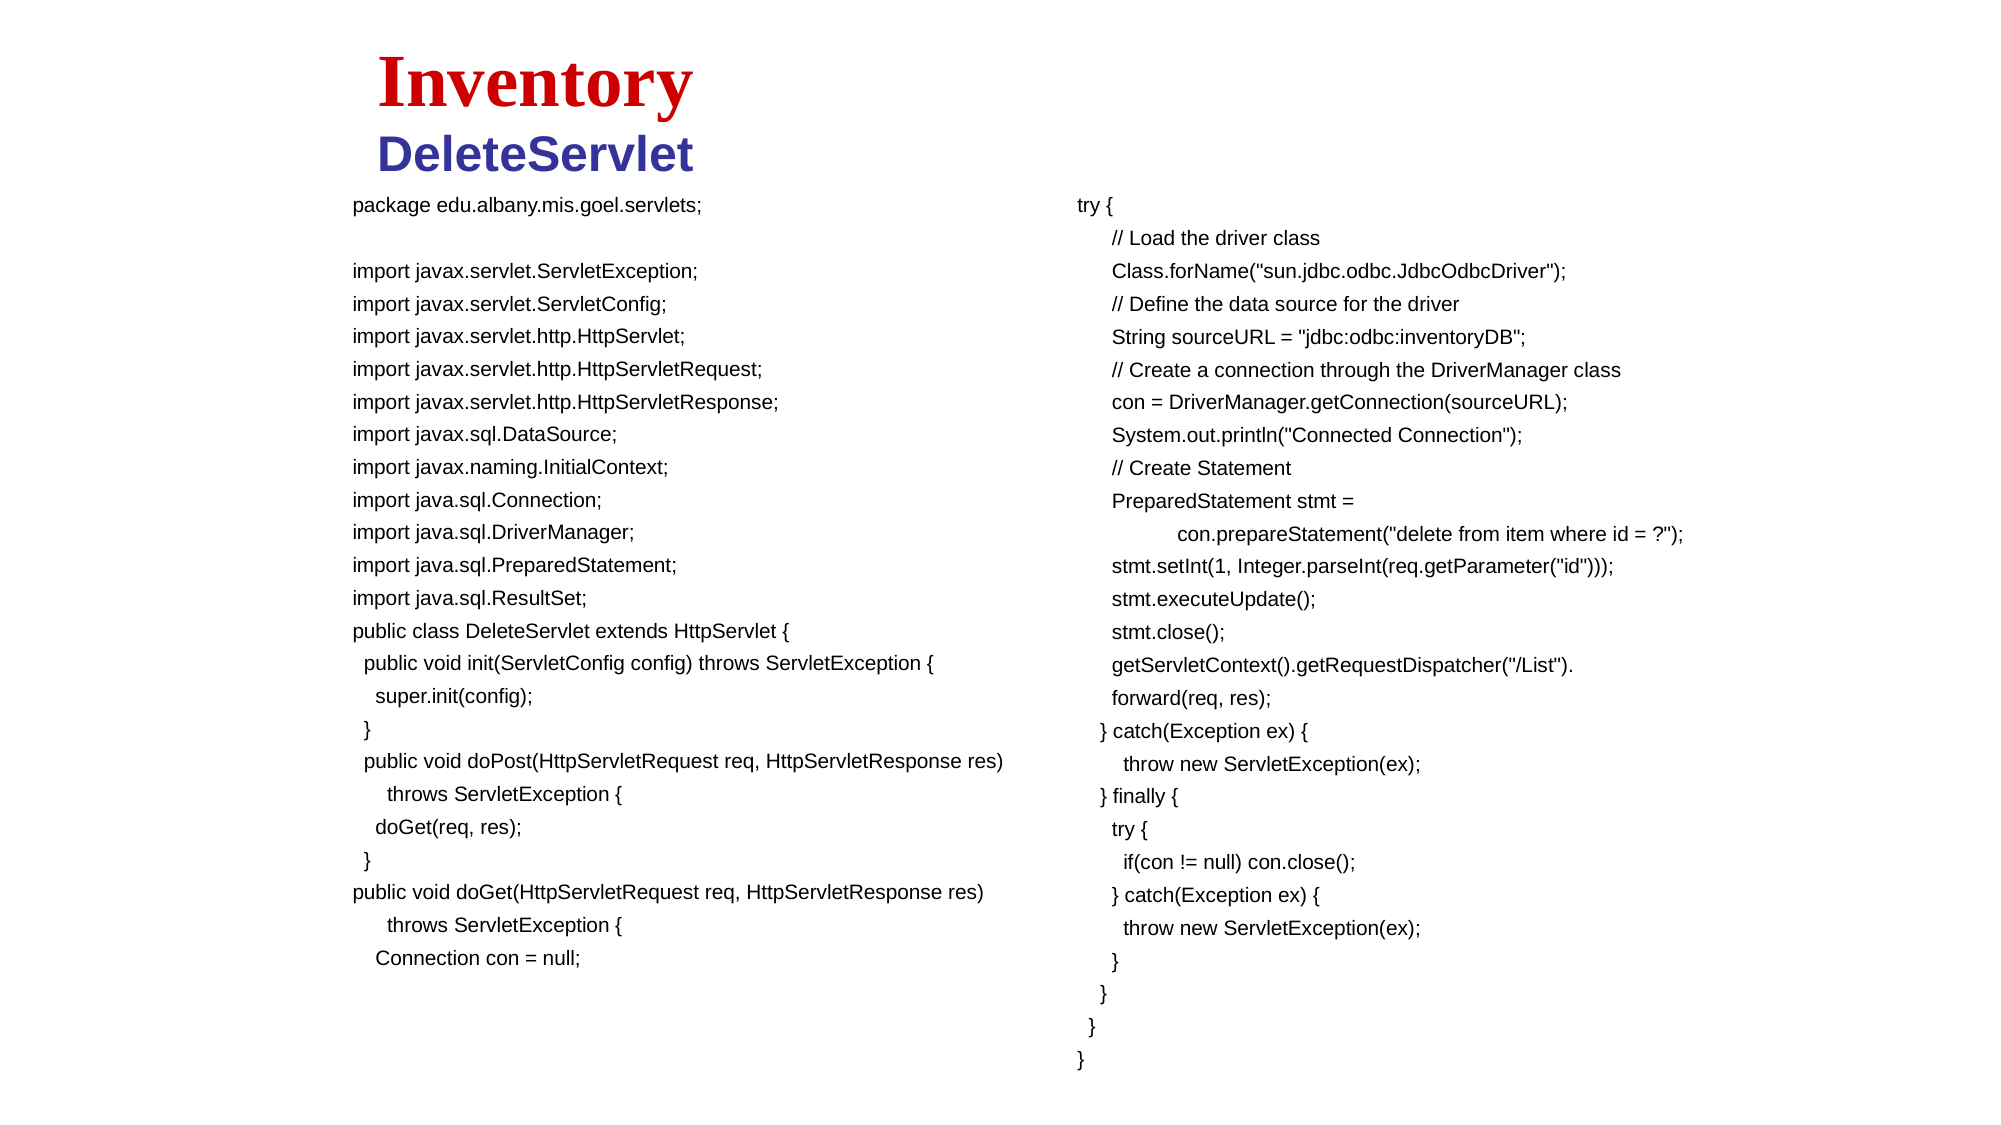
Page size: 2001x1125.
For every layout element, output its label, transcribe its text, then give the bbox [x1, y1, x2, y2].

text_box try { // Load the driver class Class.forName("sun.jdbc.odbc.JdbcOdbcDriver"); // Define the data source for the driver String sourceURL = "jdbc:odbc:inventoryDB"; // Create a connection through the DriverManager class con = DriverManager.getConnection(sourceURL); System.out.println("Connected Connection"); // Create Statement PreparedStatement stmt = con.prepareStatement("delete from item where id = ?"); stmt.setInt(1, Integer.parseInt(req.getParameter("id"))); stmt.executeUpdate(); stmt.close(); getServletContext().getRequestDispatcher("/List"). forward(req, res); } catch(Exception ex) { throw new ServletException(ex); } finally { try { if(con != null) con.close(); } catch(Exception ex) { throw new ServletException(ex); } } } } [1062, 187, 1775, 1063]
list package edu.albany.mis.goel.servlets; import javax.servlet.ServletException; import javax.servlet.ServletConfig; import javax.servlet.http.HttpServlet; import javax.servlet.http.HttpServletRequest; import javax.servlet.http.HttpServletResponse; import javax.sql.DataSource; import javax.naming.InitialContext; import java.sql.Connection; import java.sql.DriverManager; import java.sql.PreparedStatement; import java.sql.ResultSet; public class DeleteServlet extends HttpServlet { public void init(ServletConfig config) throws ServletException { super.init(config); } public void doPost(HttpServletRequest req, HttpServletResponse res) throws ServletException { doGet(req, res); } public void doGet(HttpServletRequest req, HttpServletResponse res) throws ServletException { Connection con = null; [337, 187, 1050, 1063]
text_box Inventory DeleteServlet [362, 12, 1638, 200]
